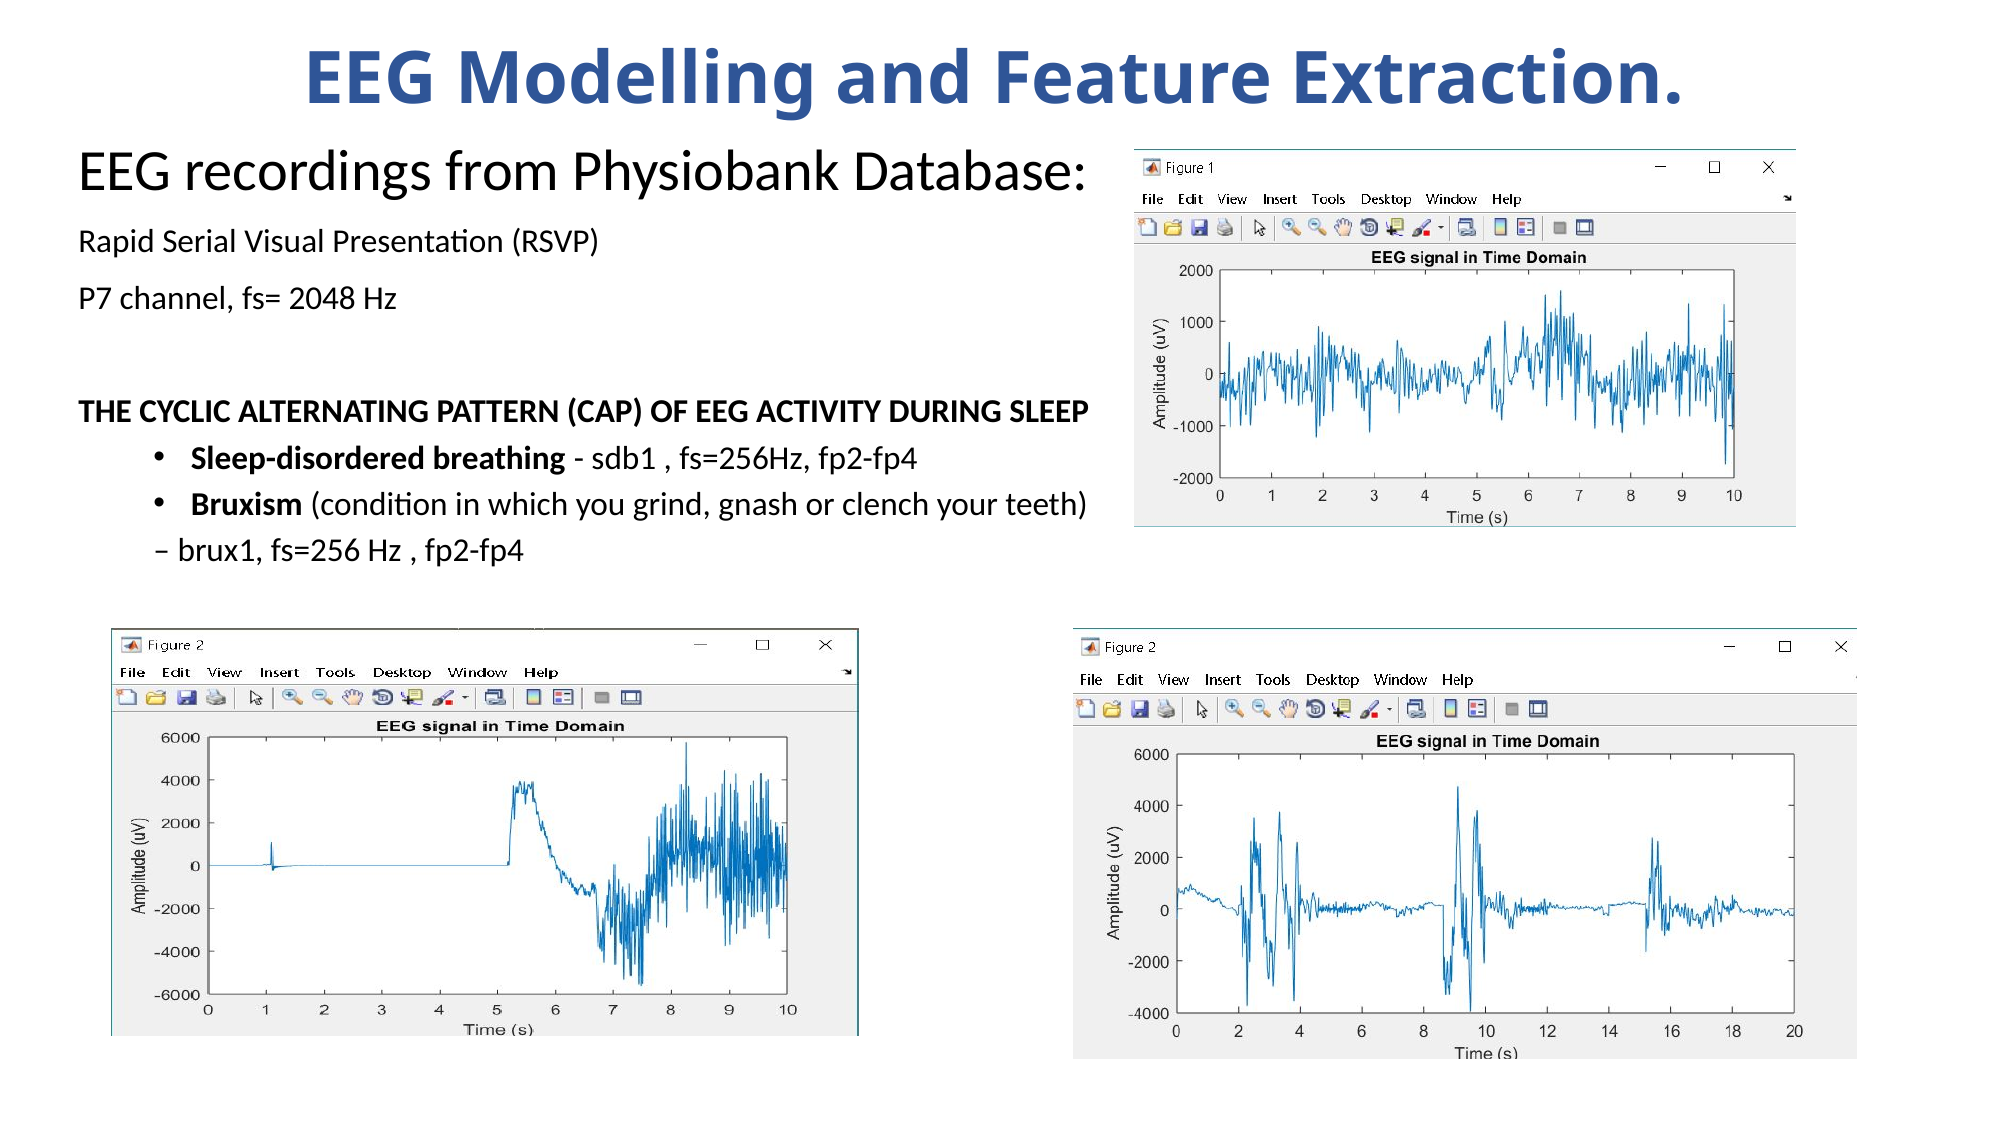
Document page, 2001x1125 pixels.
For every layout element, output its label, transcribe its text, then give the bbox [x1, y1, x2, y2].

picture [111, 628, 859, 1036]
title EEG Modelling and Feature Extraction. [167, 10, 1821, 132]
picture [1073, 628, 1857, 1059]
picture [1134, 149, 1796, 527]
list EEG recordings from Physiobank Database: Rapid Serial Visual Presentation (RSVP) P7 channel, fs= 2048 Hz The Cyclic Alternating Pattern (CAP) of EEG activity during sleep Sleep-disordered breathing - sdb1 , fs=256Hz, fp2-fp4 Bruxism (condition in which you grind, gnash or clench your teeth) – brux1, fs=256 Hz , fp2-fp4 [63, 132, 1960, 1078]
